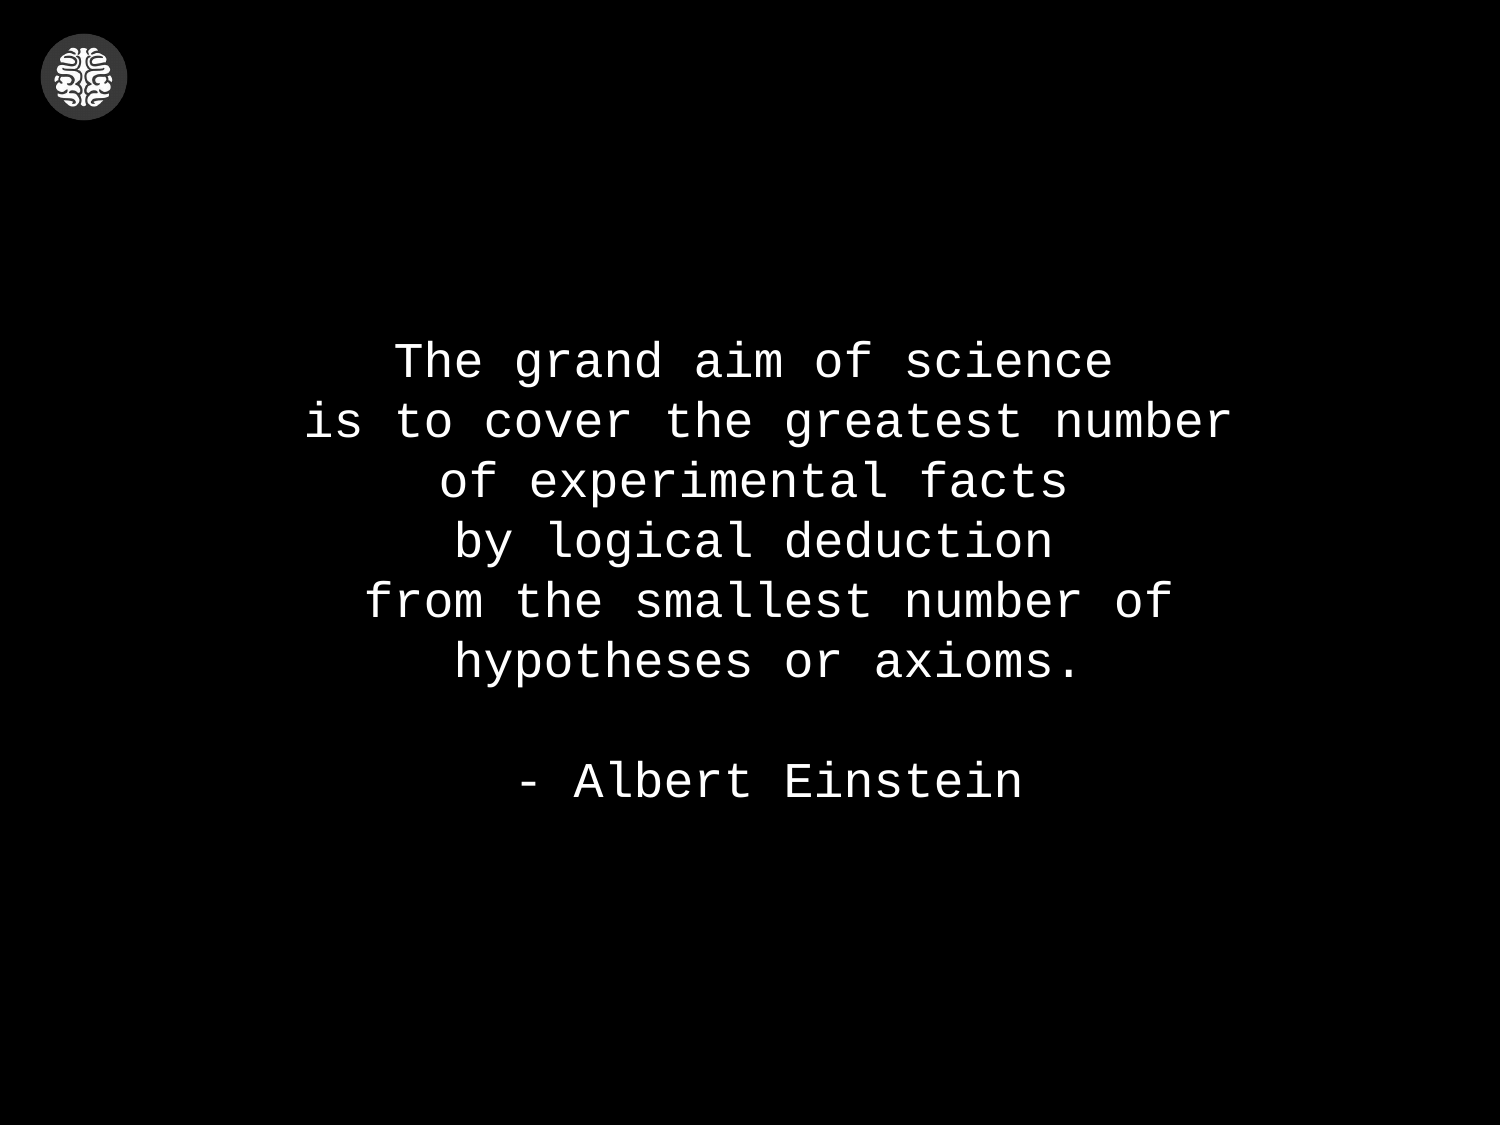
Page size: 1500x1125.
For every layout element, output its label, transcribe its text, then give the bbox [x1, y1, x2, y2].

text_box The grand aim of science is to cover the greatest number of experimental facts by logical deduction from the smallest number of hypotheses or axioms. - Albert Einstein [287, 320, 1250, 816]
picture [36, 30, 131, 124]
